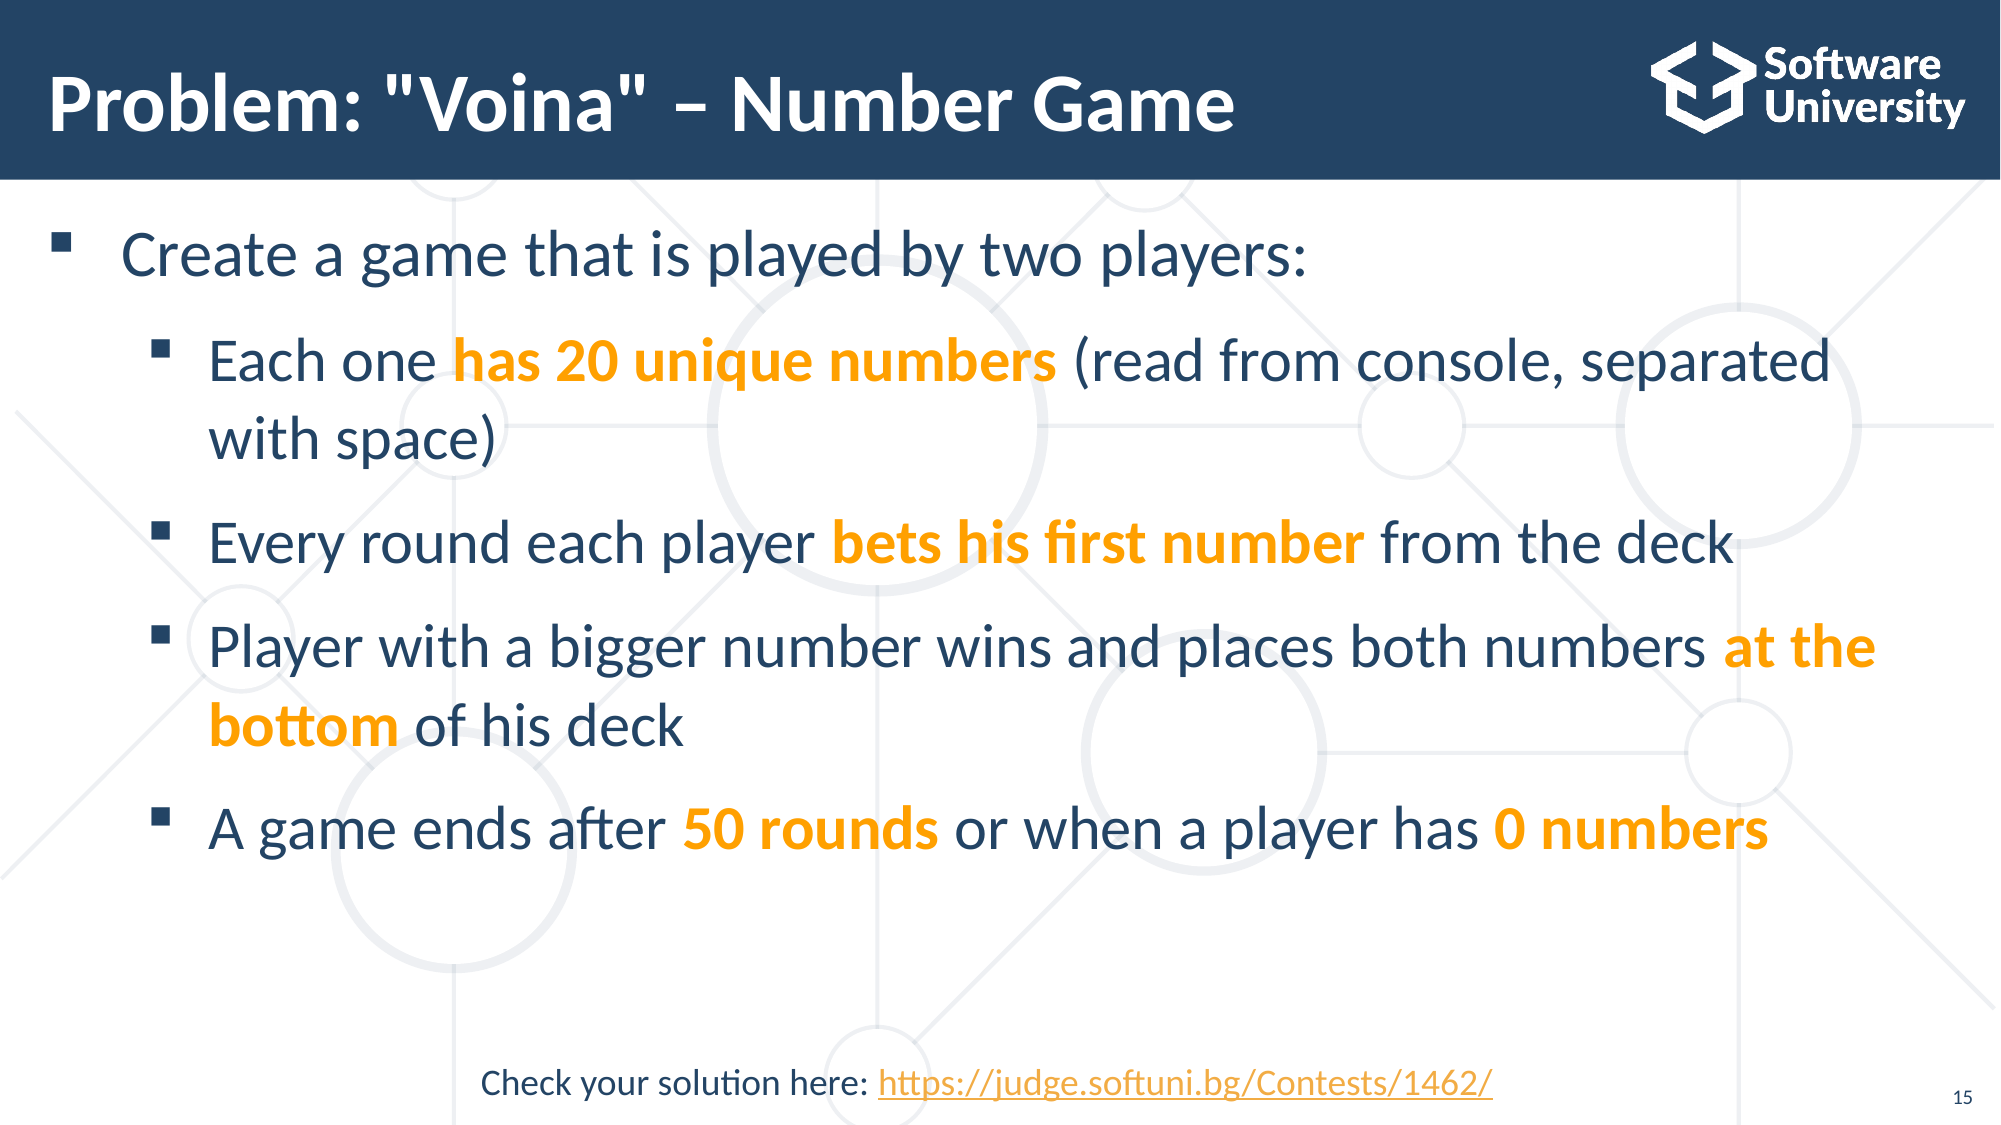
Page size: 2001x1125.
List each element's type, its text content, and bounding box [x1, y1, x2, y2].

title Problem: "Voina" – Number Game [31, 6, 1603, 189]
picture [1651, 41, 1966, 134]
text_box Create a game that is played by two players: Each one has 20 unique numbers (read from console, separated with space) Every round each player bets his first number from the deck Player with a bigger number wins and places both numbers at the bottom of his deck A game ends after 50 rounds or when a player has 0 numbers [31, 198, 1968, 1113]
text_box Check your solution here: https://judge.softuni.bg/Contests/1462/ [118, 1050, 1856, 1111]
slide_number 15 [1927, 1067, 1989, 1117]
